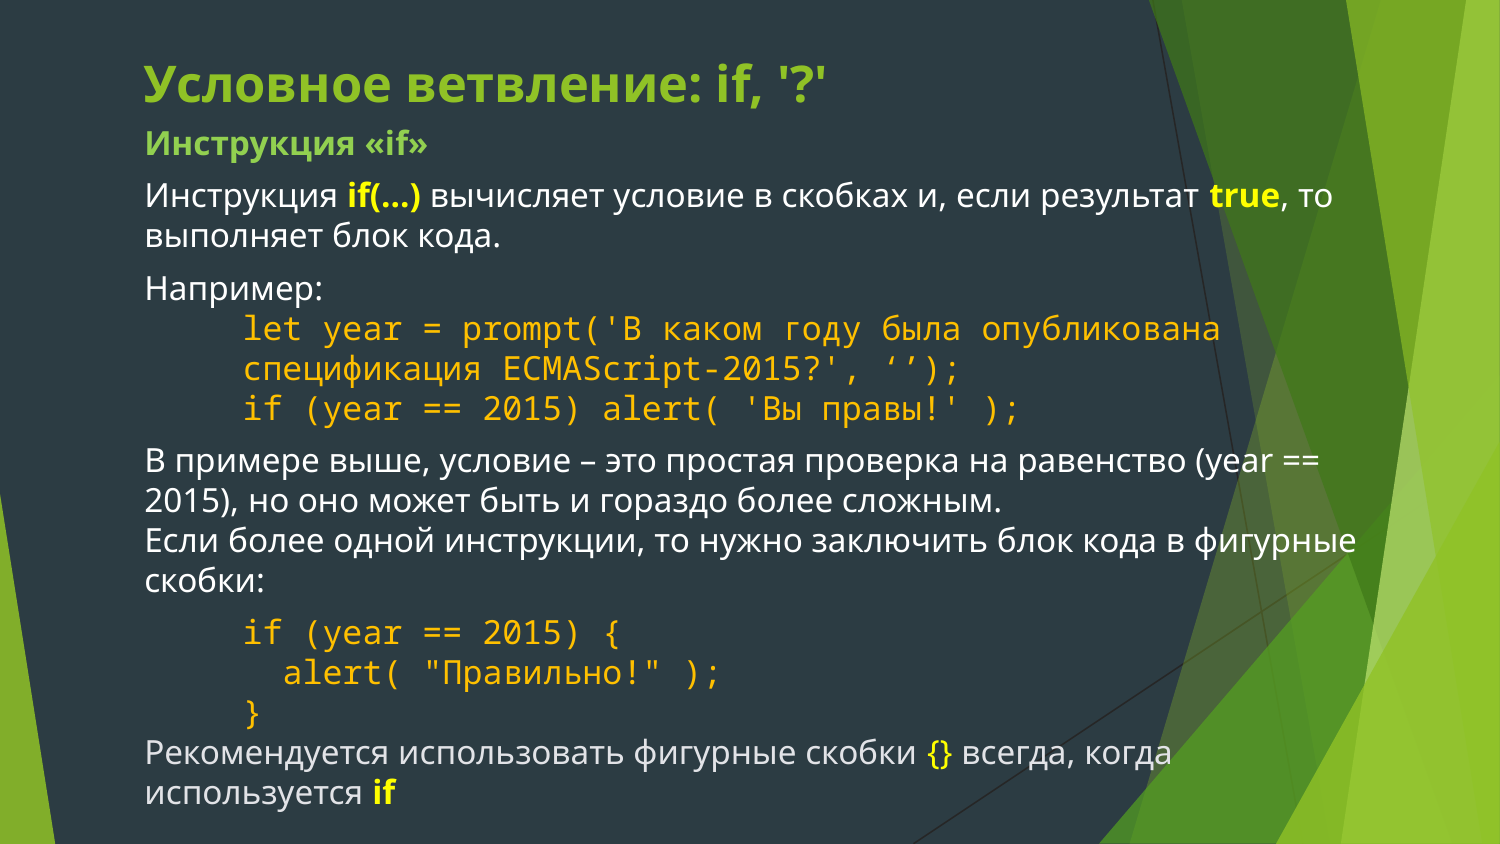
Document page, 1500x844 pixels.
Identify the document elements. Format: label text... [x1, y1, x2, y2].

text_box Инструкция «if» Инструкция if(...) вычисляет условие в скобках и, если результат true, то выполняет блок кода. Например: let year = prompt('В каком году была опубликована спецификация ECMAScript-2015?', ‘’); if (year == 2015) alert( 'Вы правы!' ); В примере выше, условие – это простая проверка на равенство (year == 2015), но оно может быть и гораздо более сложным. Если более одной инструкции, то нужно заключить блок кода в фигурные скобки: if (year == 2015) { alert( "Правильно!" ); } Рекомендуется использовать фигурные скобки {} всегда, когда используется if [129, 114, 1424, 788]
title Условное ветвление: if, '?' [128, 43, 845, 127]
